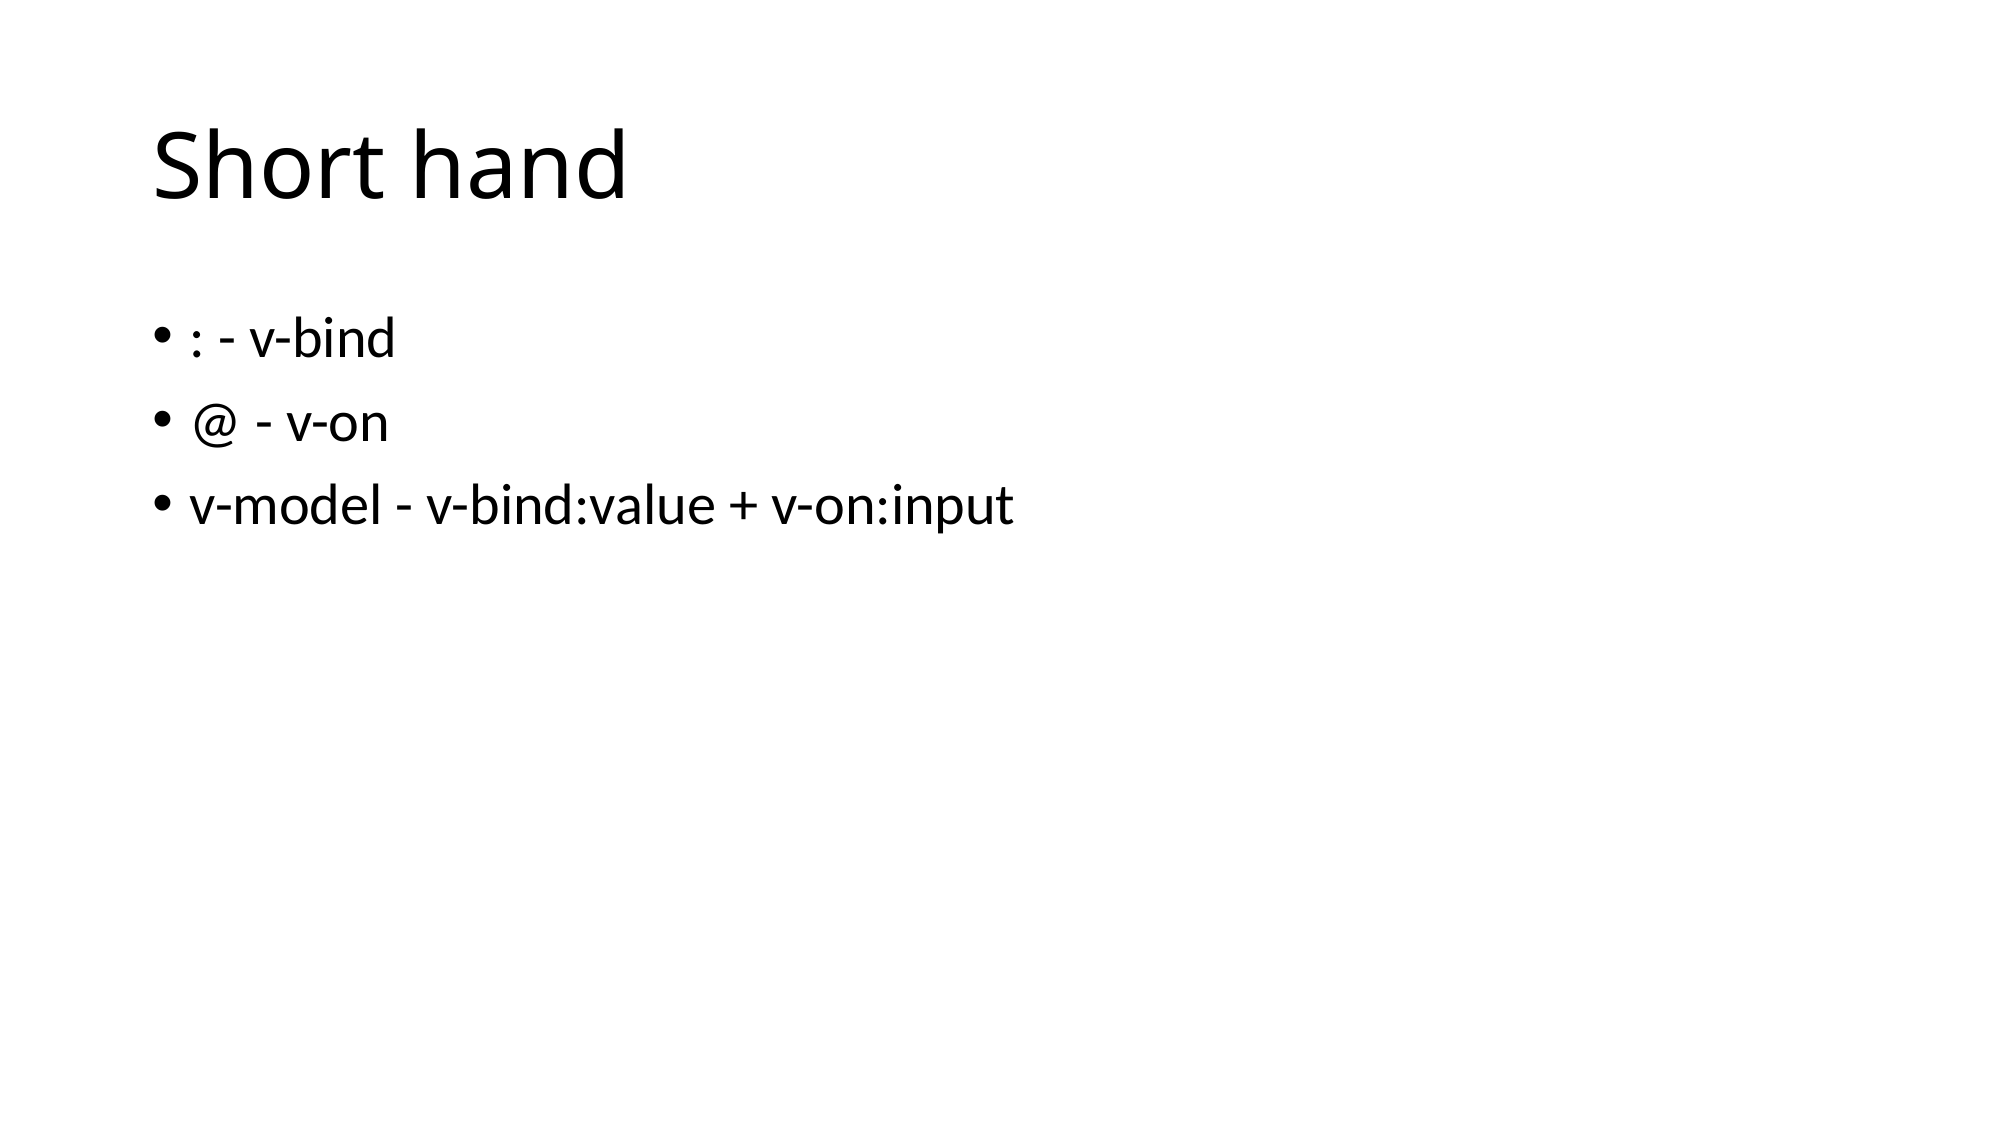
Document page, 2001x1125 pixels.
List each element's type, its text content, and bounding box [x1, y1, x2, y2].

title Short hand [137, 59, 1863, 278]
list : - v-bind @ - v-on v-model - v-bind:value + v-on:input [137, 299, 1863, 1014]
